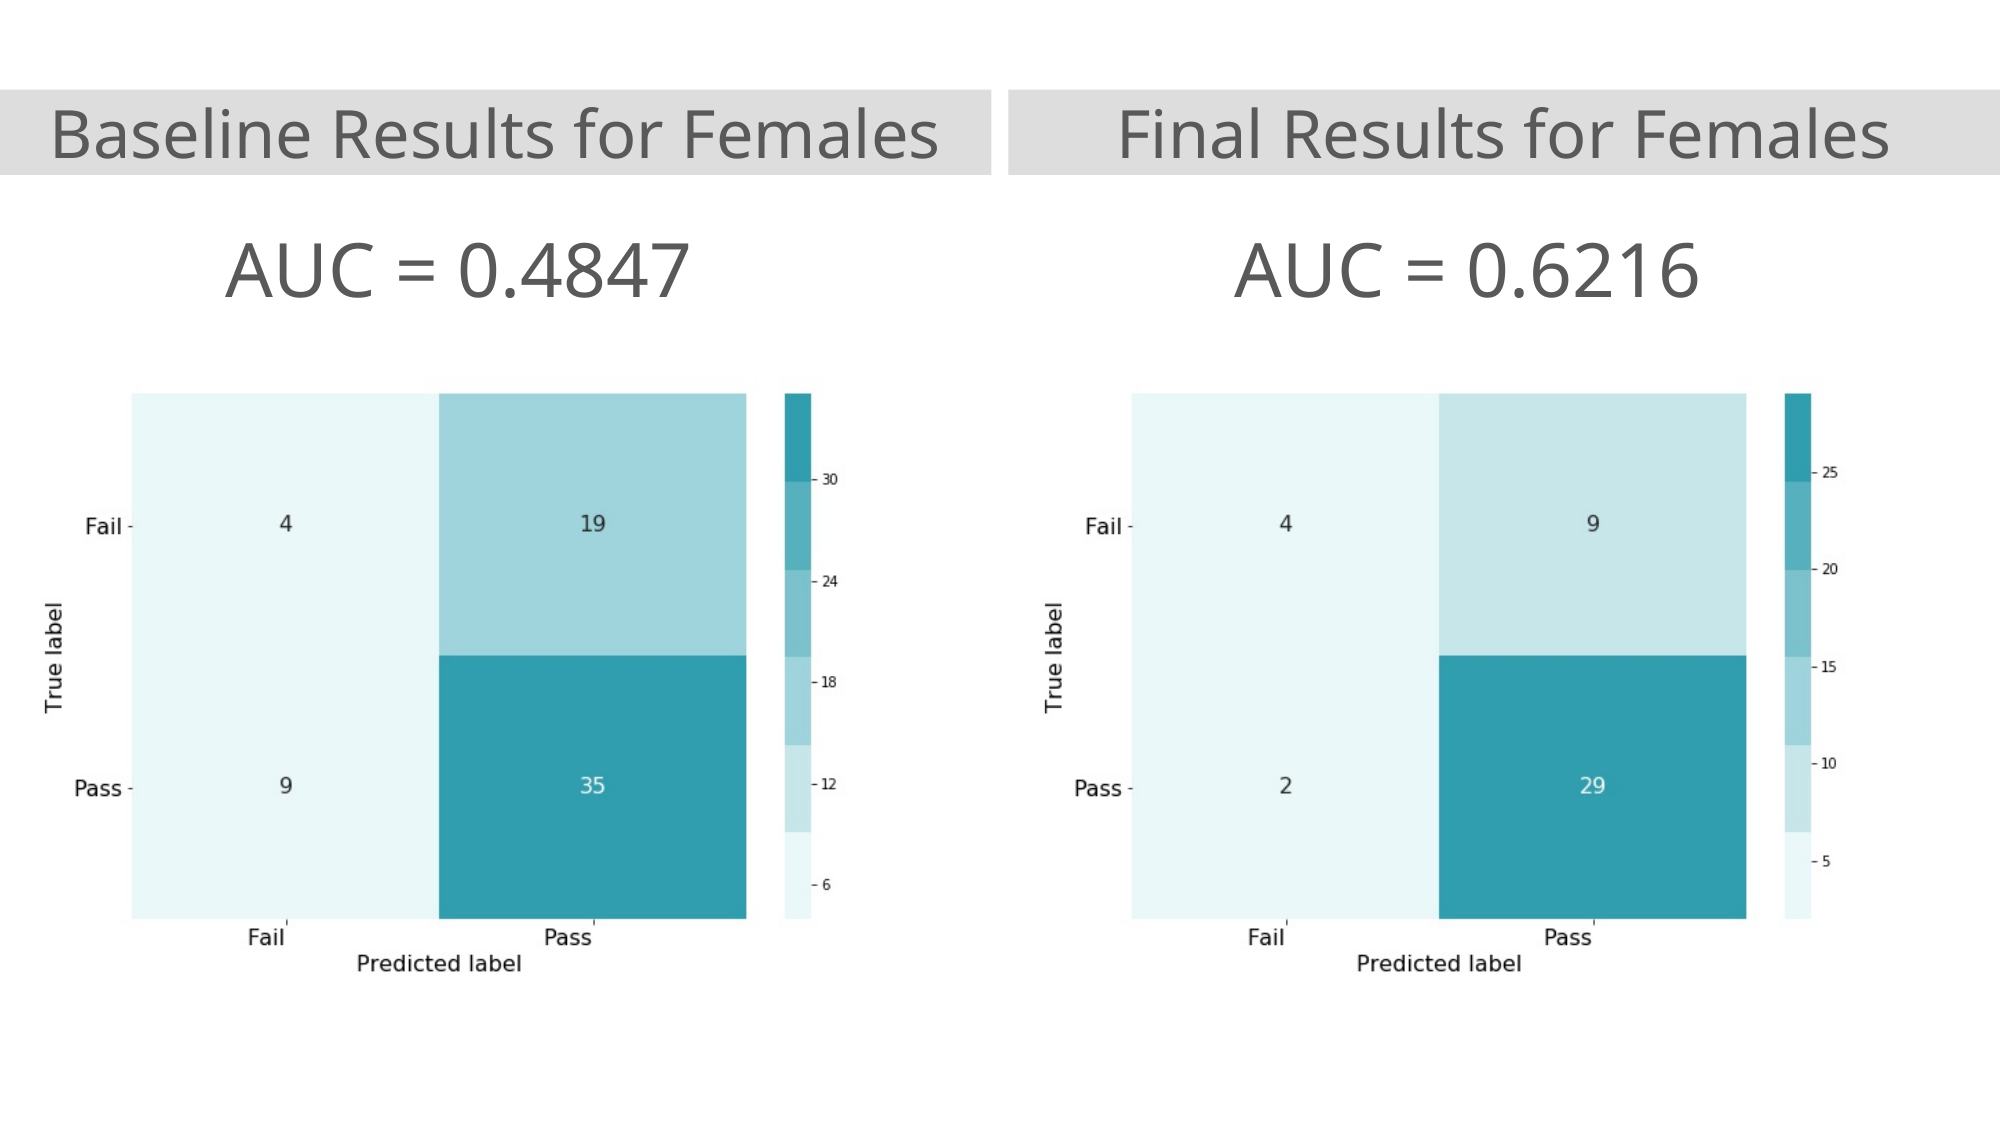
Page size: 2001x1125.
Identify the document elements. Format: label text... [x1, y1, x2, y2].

text_box AUC = 0.6216 [1219, 188, 1790, 311]
text_box AUC = 0.4847 [210, 188, 781, 311]
text_box Final Results for Females [1008, 89, 2000, 175]
text_box Baseline Results for Females [0, 89, 992, 175]
picture [8, 311, 1001, 1007]
picture [1008, 311, 2000, 1007]
